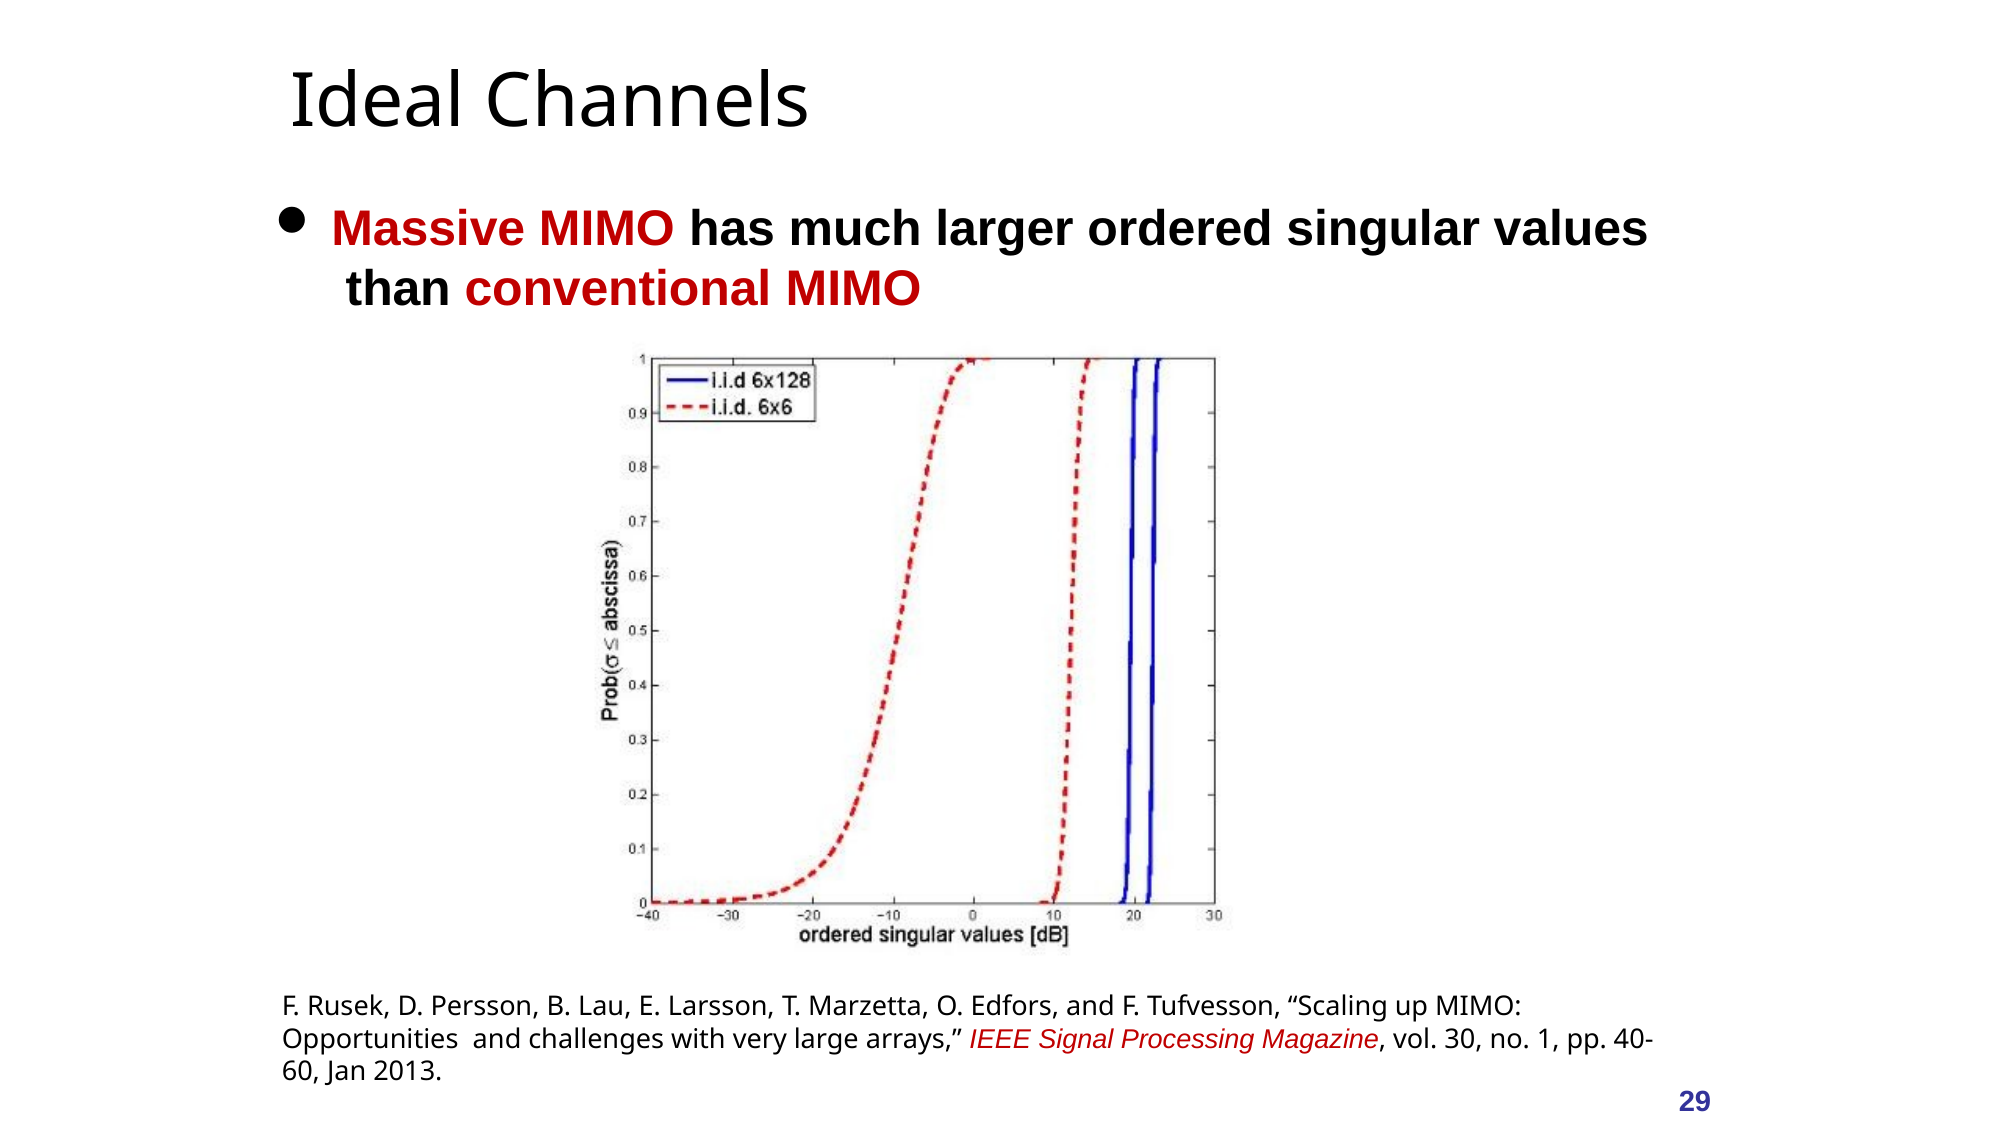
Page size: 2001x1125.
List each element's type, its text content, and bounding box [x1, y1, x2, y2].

picture [545, 330, 1316, 987]
text_box 29 [1670, 1082, 1716, 1117]
title Ideal Channels [287, 0, 822, 191]
text_box F. Rusek, D. Persson, B. Lau, E. Larsson, T. Marzetta, O. Edfors, and F. Tufvesson, “Scaling up MIMO: Opportunities and challenges with very large arrays,” IEEE Signal Processing Magazine, vol. 30, no. 1, pp. 40-60, Jan 2013. [279, 986, 1686, 1086]
text_box Massive MIMO has much larger ordered singular values than conventional MIMO [273, 193, 1656, 316]
